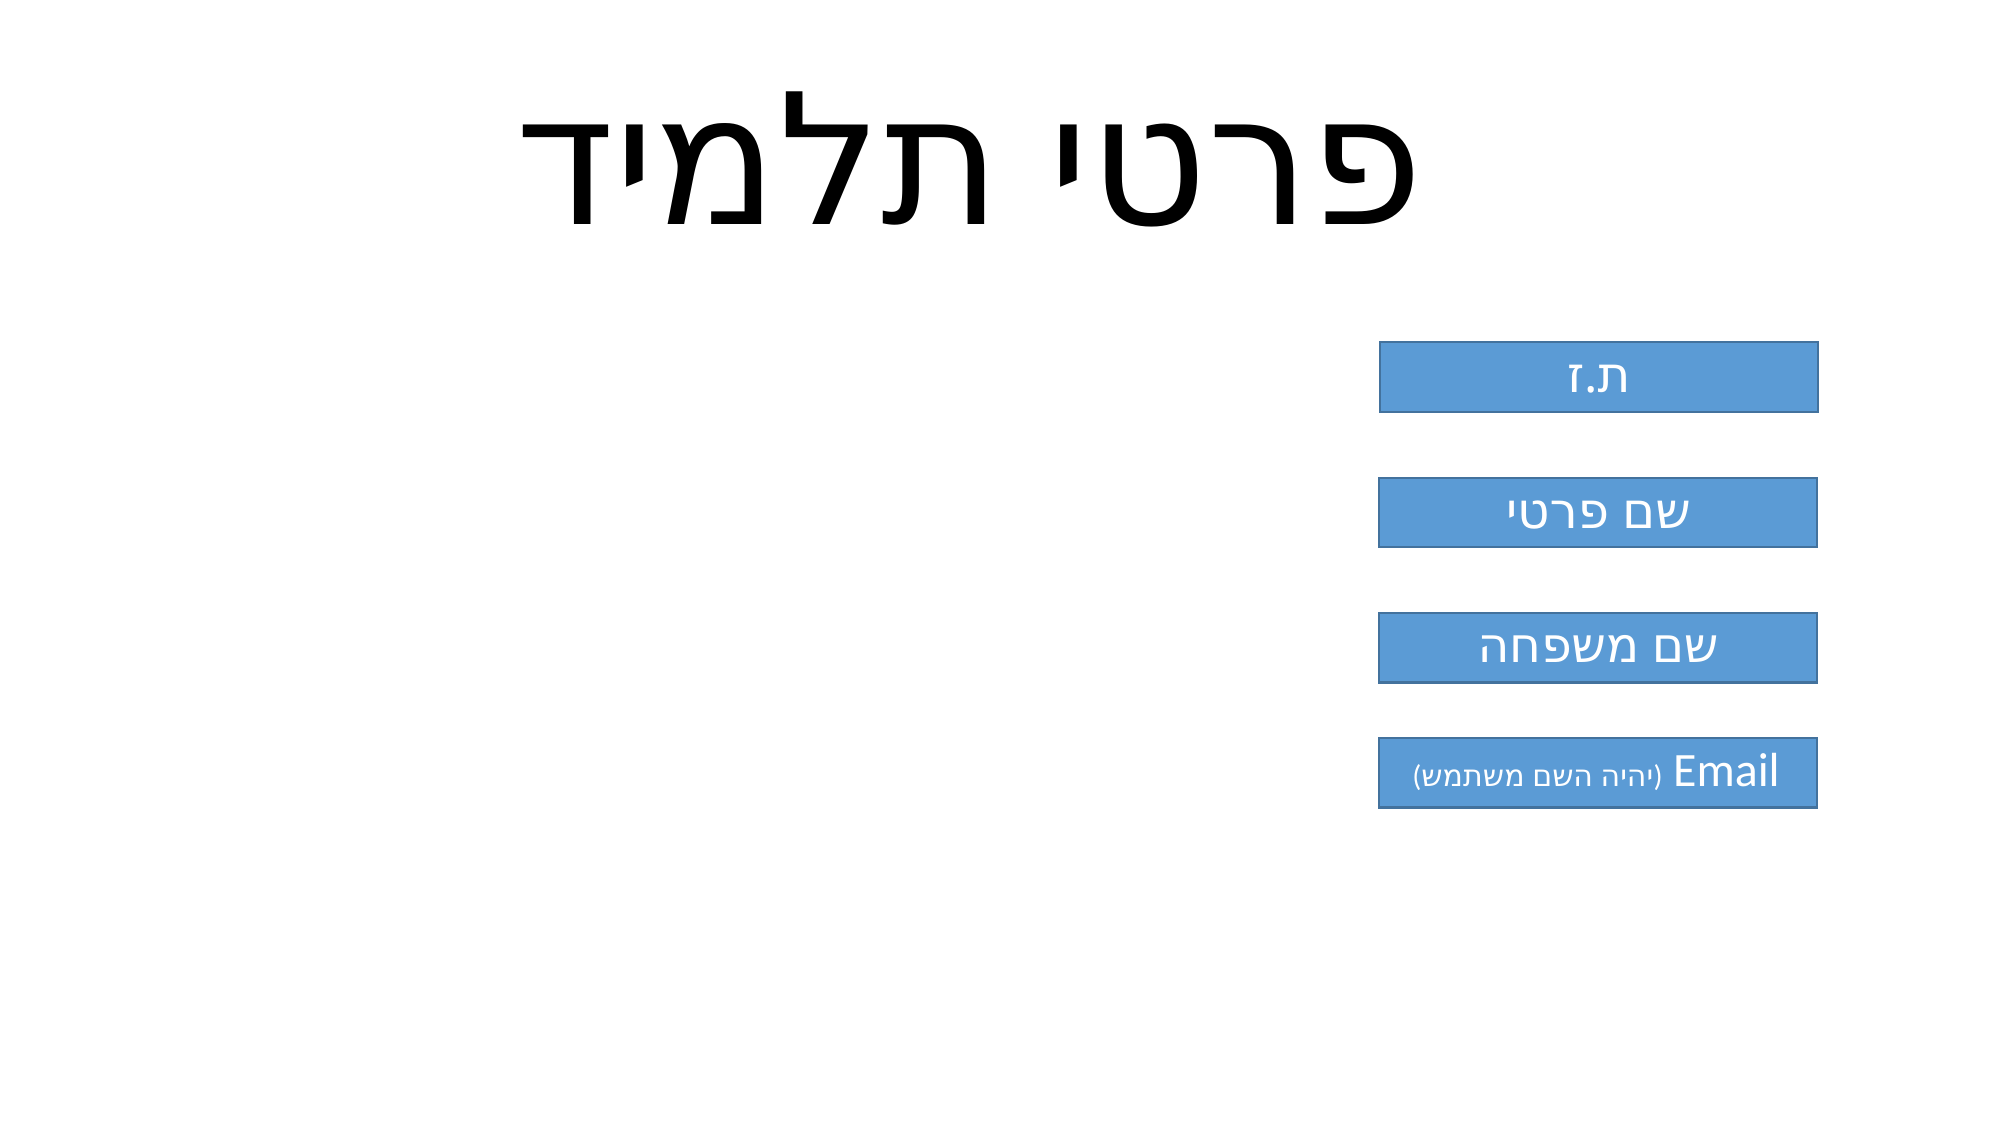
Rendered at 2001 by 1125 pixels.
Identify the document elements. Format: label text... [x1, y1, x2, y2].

text_box שם פרטי [1378, 477, 1818, 548]
text_box שם משפחה [1378, 612, 1818, 684]
title פרטי תלמיד [276, 58, 1663, 271]
text_box (יהיה השם משתמש) Email [1378, 737, 1818, 809]
subtitle ת.ז [1379, 341, 1819, 413]
